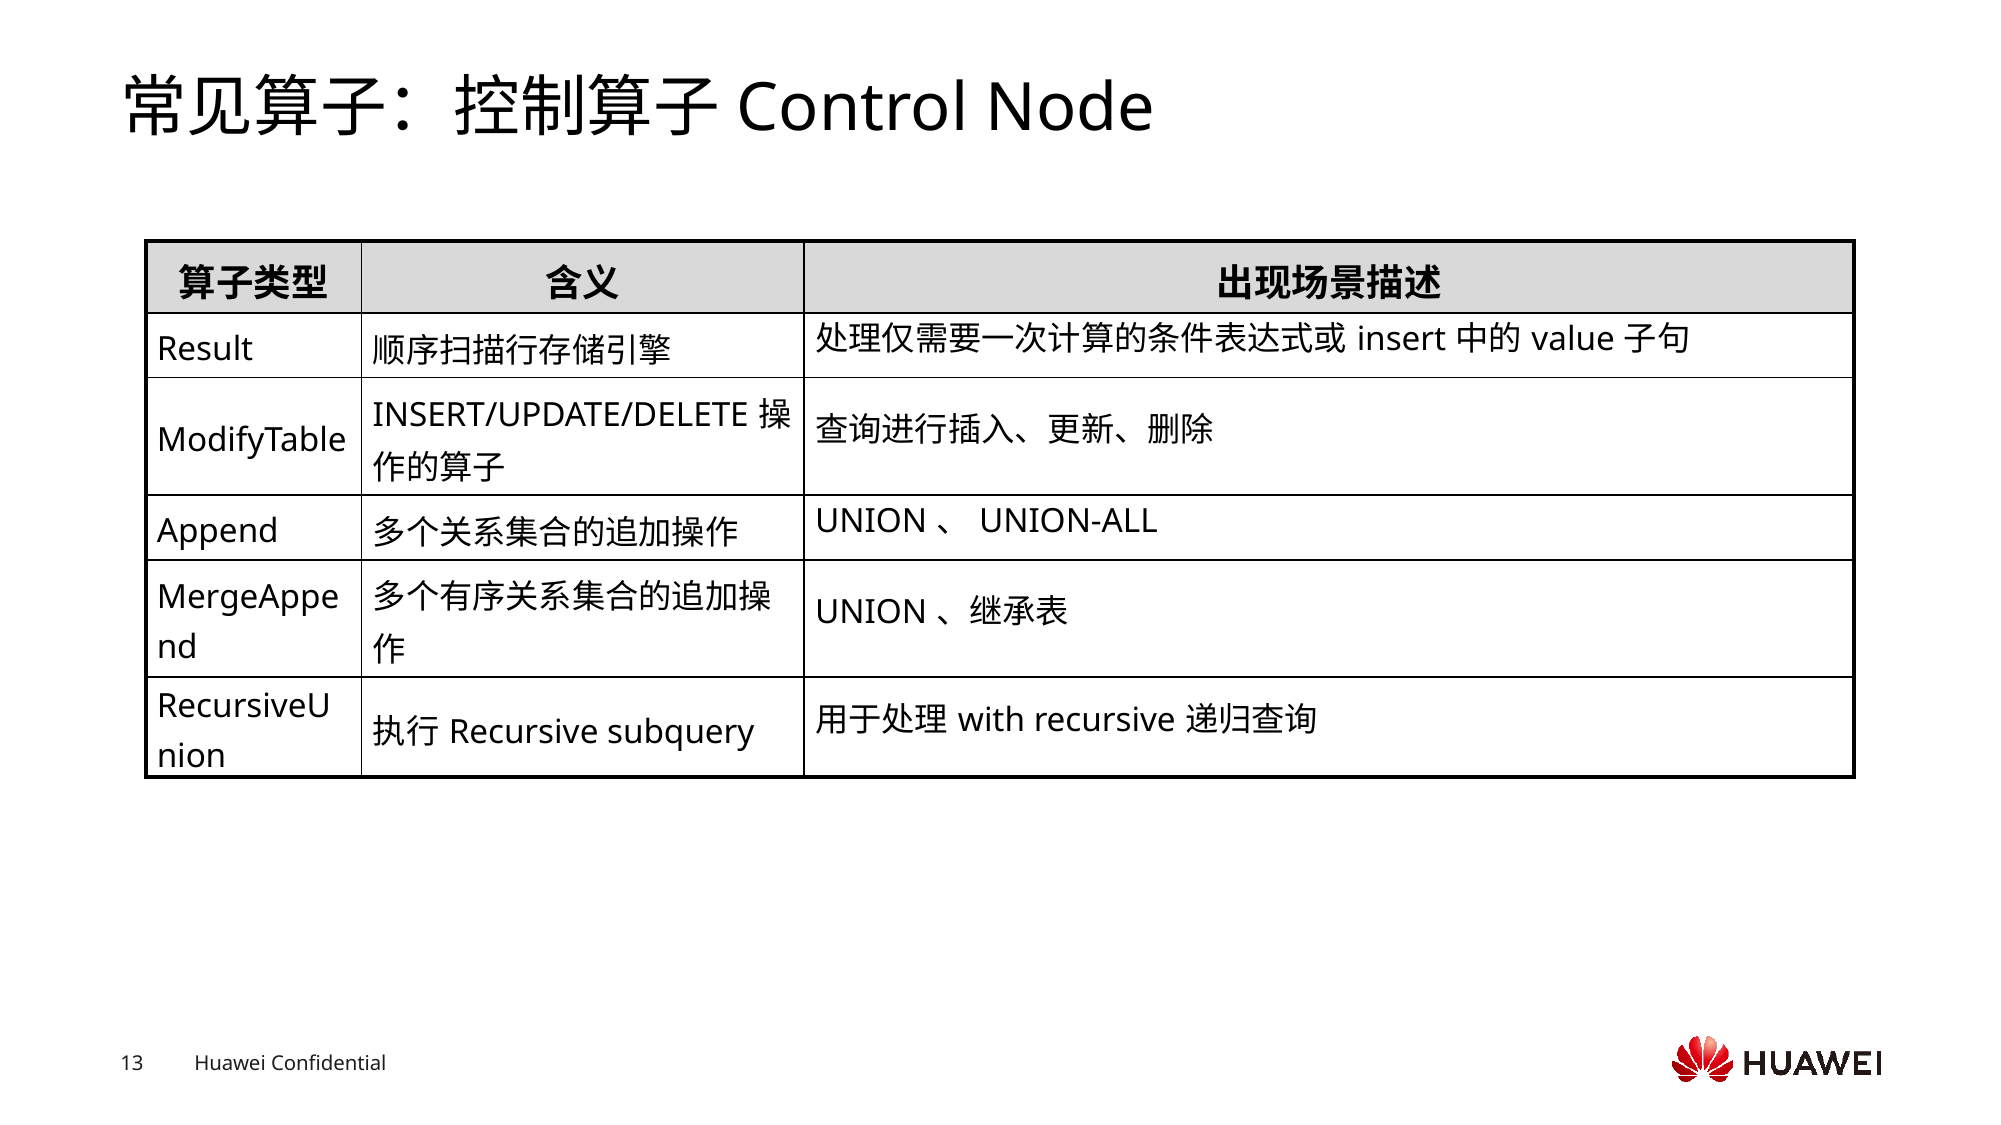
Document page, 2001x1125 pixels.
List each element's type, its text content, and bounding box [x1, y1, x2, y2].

table_cell Result [148, 314, 361, 377]
picture [1672, 1036, 1881, 1082]
table_cell UNION、UNION-ALL [805, 496, 1852, 559]
table_cell MergeAppend [148, 561, 361, 676]
table_header 含义 [362, 243, 803, 312]
table_cell 顺序扫描行存储引擎 [362, 314, 803, 377]
table_cell UNION、继承表 [805, 561, 1852, 676]
table_header 算子类型 [148, 243, 361, 312]
table_cell 查询进行插入、更新、删除 [805, 378, 1852, 494]
table_header 出现场景描述 [805, 243, 1852, 312]
table_cell 多个关系集合的追加操作 [362, 496, 803, 559]
table_cell RecursiveUnion [148, 678, 361, 775]
table_cell 处理仅需要一次计算的条件表达式或insert中的value子句 [805, 314, 1852, 377]
table_cell 多个有序关系集合的追加操作 [362, 561, 803, 676]
table_cell 用于处理with recursive递归查询 [805, 678, 1852, 775]
table_cell Append [148, 496, 361, 559]
table_cell INSERT/UPDATE/DELETE操作的算子 [362, 378, 803, 494]
title 常见算子：控制算子Control Node [120, 73, 1880, 155]
table_cell 执行Recursive subquery [362, 678, 803, 775]
table_cell ModifyTable [148, 378, 361, 494]
